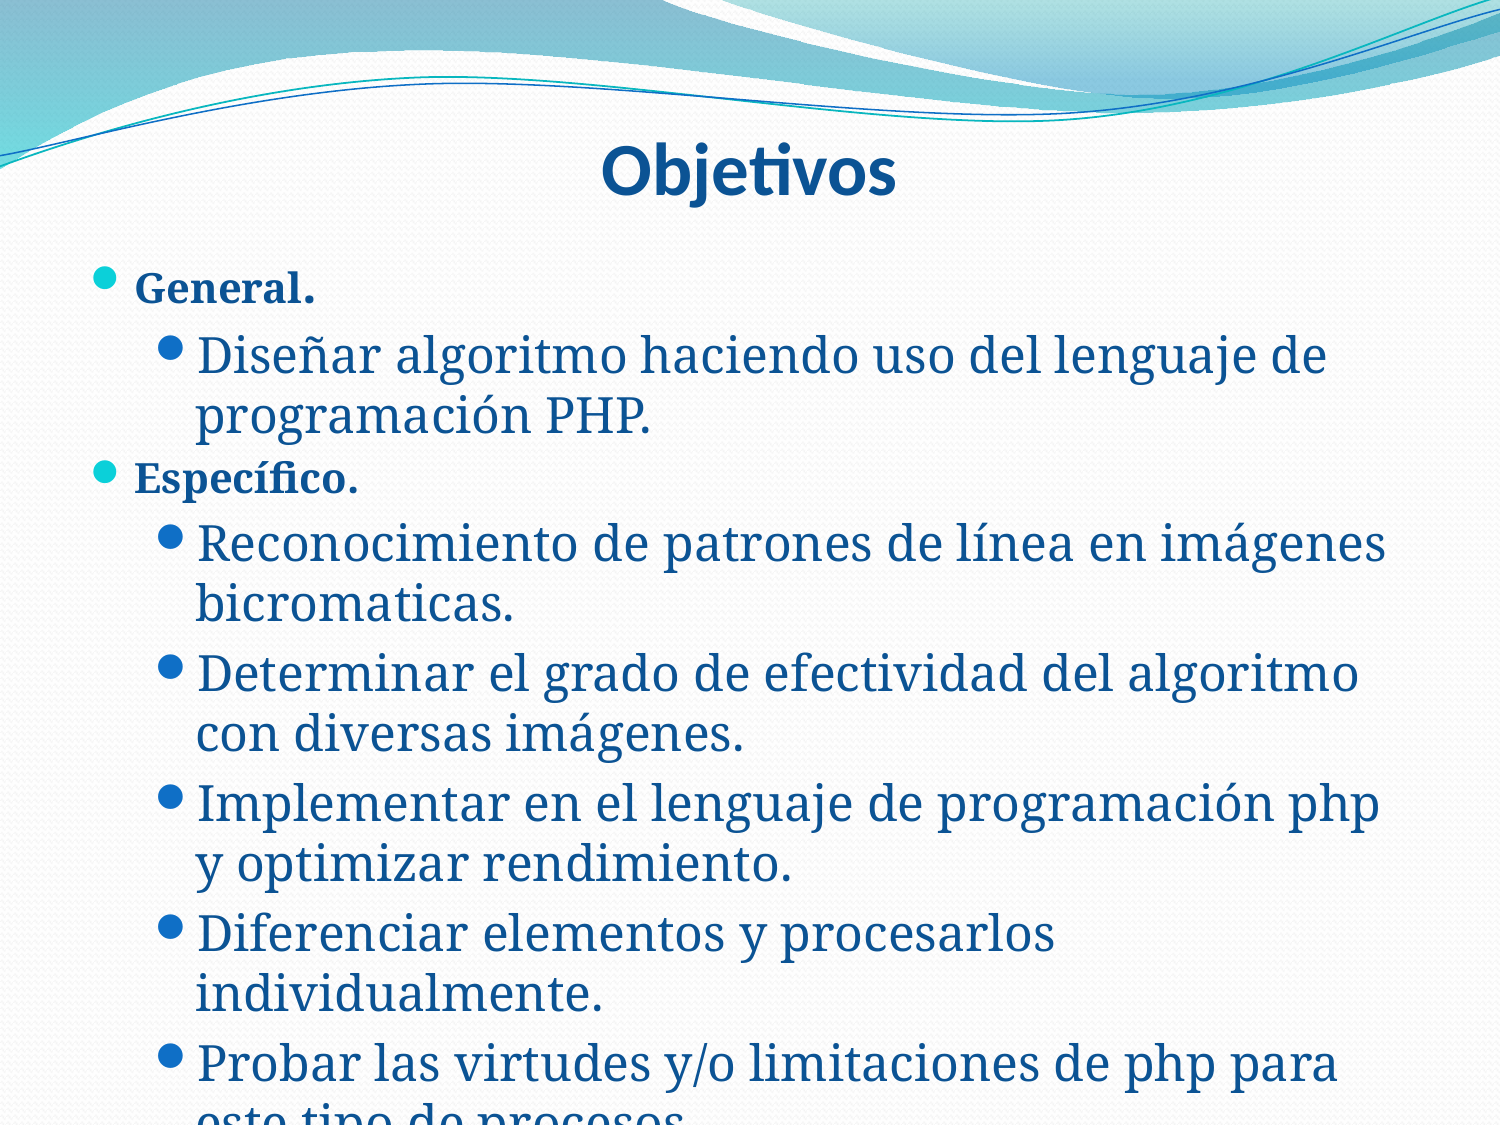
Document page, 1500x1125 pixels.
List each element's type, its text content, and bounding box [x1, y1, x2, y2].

list General. Diseñar algoritmo haciendo uso del lenguaje de programación PHP. Específico. Reconocimiento de patrones de línea en imágenes bicromaticas. Determinar el grado de efectividad del algoritmo con diversas imágenes. Implementar en el lenguaje de programación php y optimizar rendimiento. Diferenciar elementos y procesarlos individualmente. Probar las virtudes y/o limitaciones de php para este tipo de procesos. . [75, 246, 1425, 1125]
title Objetivos [75, 115, 1425, 211]
